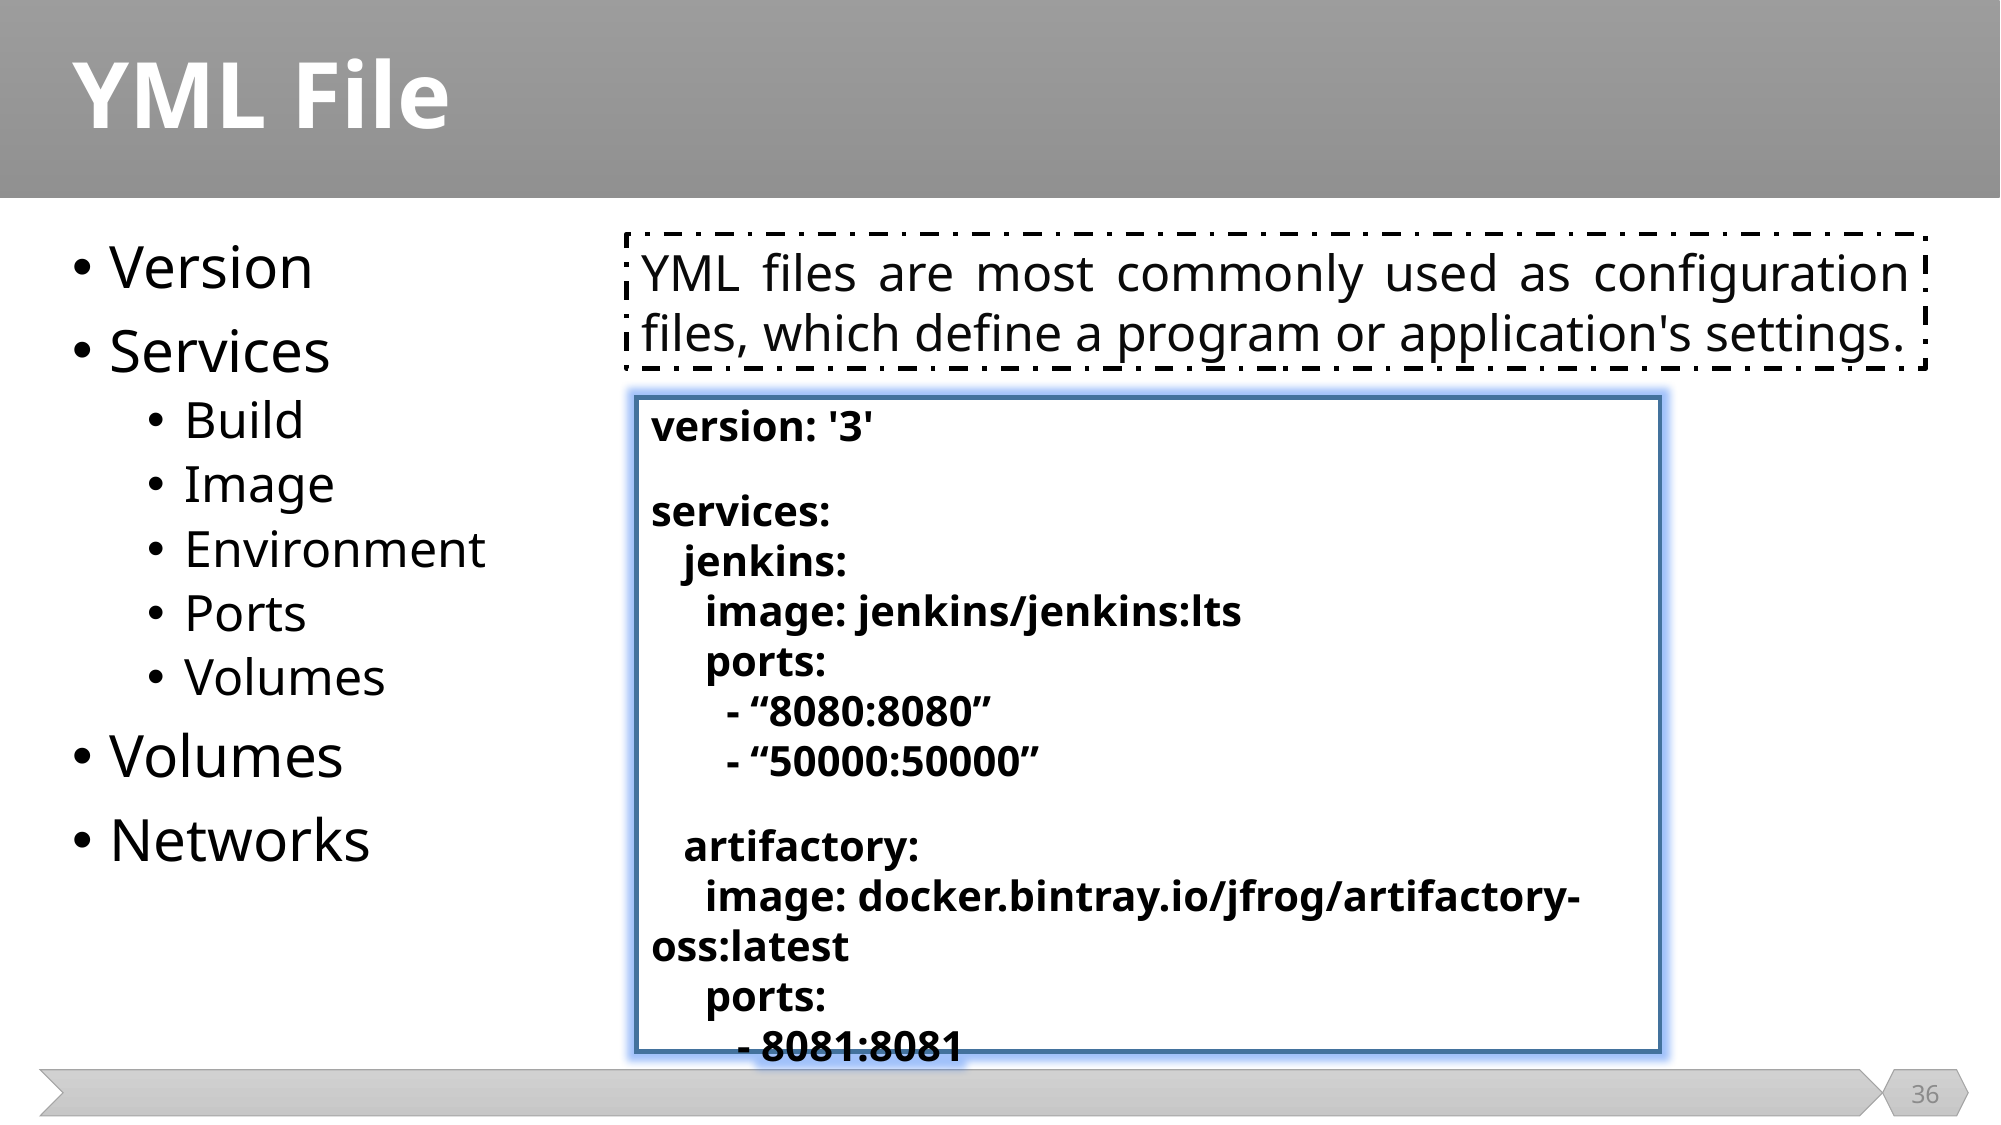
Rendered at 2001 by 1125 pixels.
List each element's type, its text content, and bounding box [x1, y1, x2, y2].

list [630, 391, 1666, 1010]
slide_number 36 [1882, 1065, 1969, 1125]
text_box YML files are most commonly used as configuration files, which define a program or application's settings. [626, 233, 1926, 369]
list Version Services Build Image Environment Ports Volumes Volumes Networks [56, 230, 1969, 1010]
text_box version: '3' services: jenkins: image: jenkins/jenkins:lts ports: - “8080:8080” - “50000:50000” artifactory: image: docker.bintray.io/jfrog/artifactory-oss:latest ports: - 8081:8081 [635, 397, 1661, 1053]
title YML File [56, 0, 1969, 199]
text_box Host C [626, 387, 1669, 1010]
